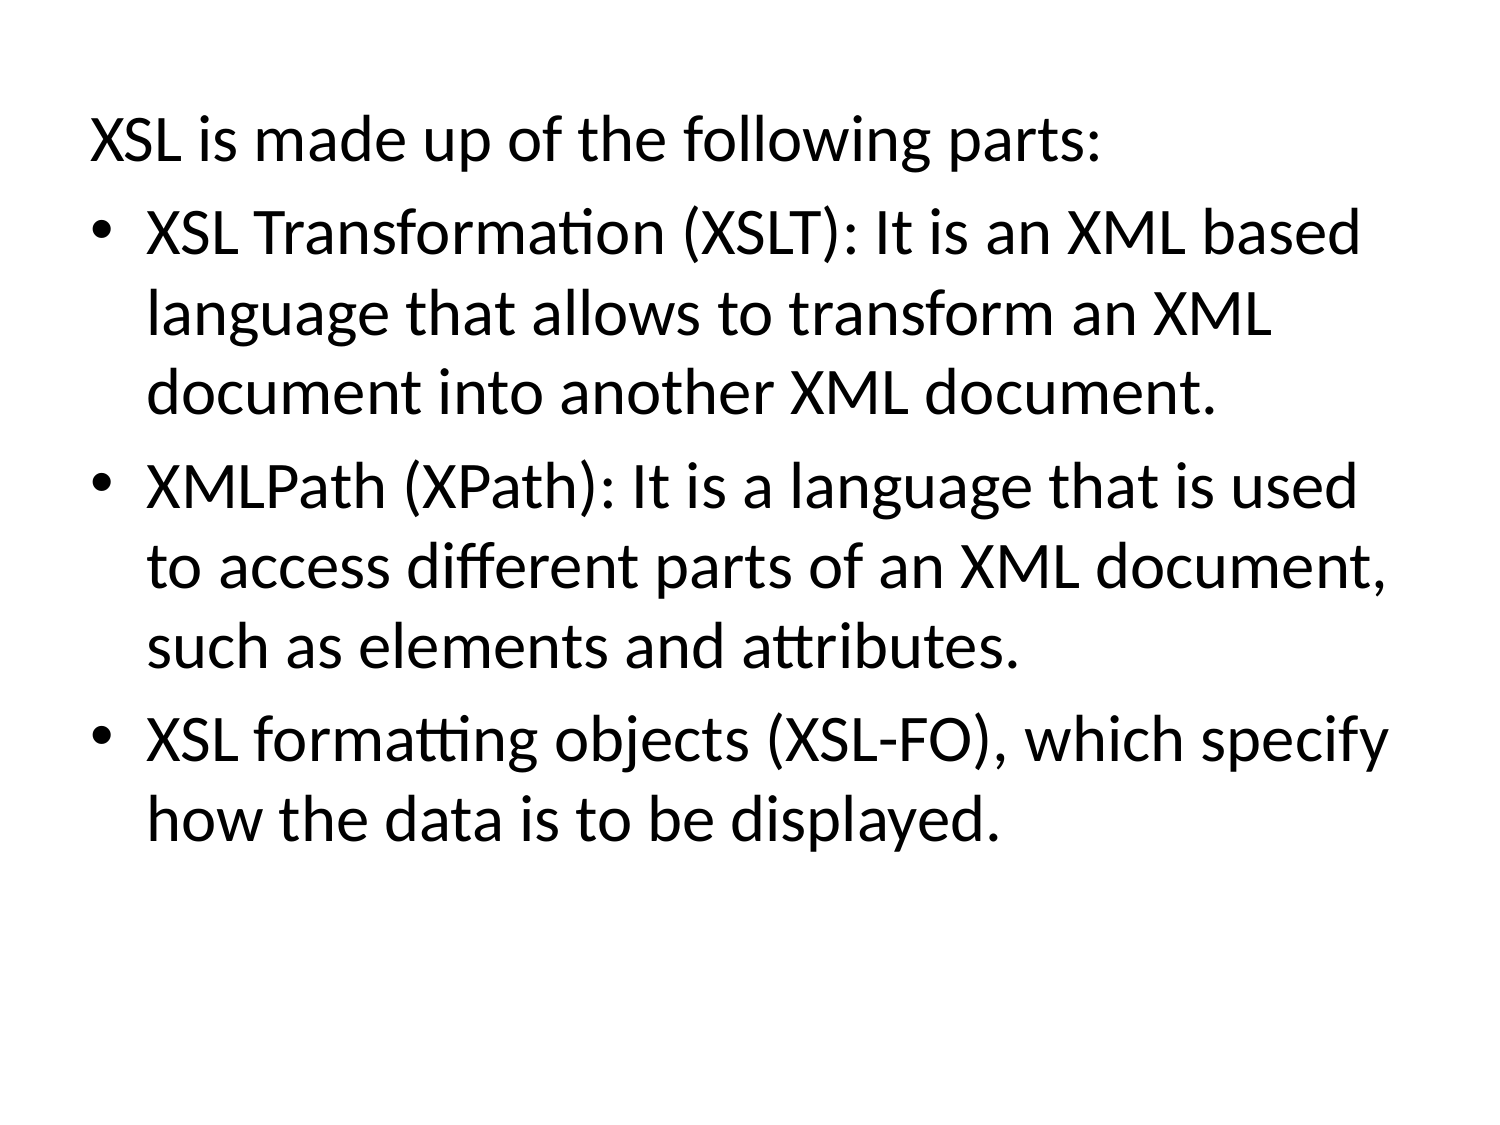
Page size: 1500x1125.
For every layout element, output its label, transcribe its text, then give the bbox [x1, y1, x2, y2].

list XSL is made up of the following parts: XSL Transformation (XSLT): It is an XML based language that allows to transform an XML document into another XML document. XMLPath (XPath): It is a language that is used to access different parts of an XML document, such as elements and attributes. XSL formatting objects (XSL-FO), which specify how the data is to be displayed. [75, 87, 1425, 1005]
